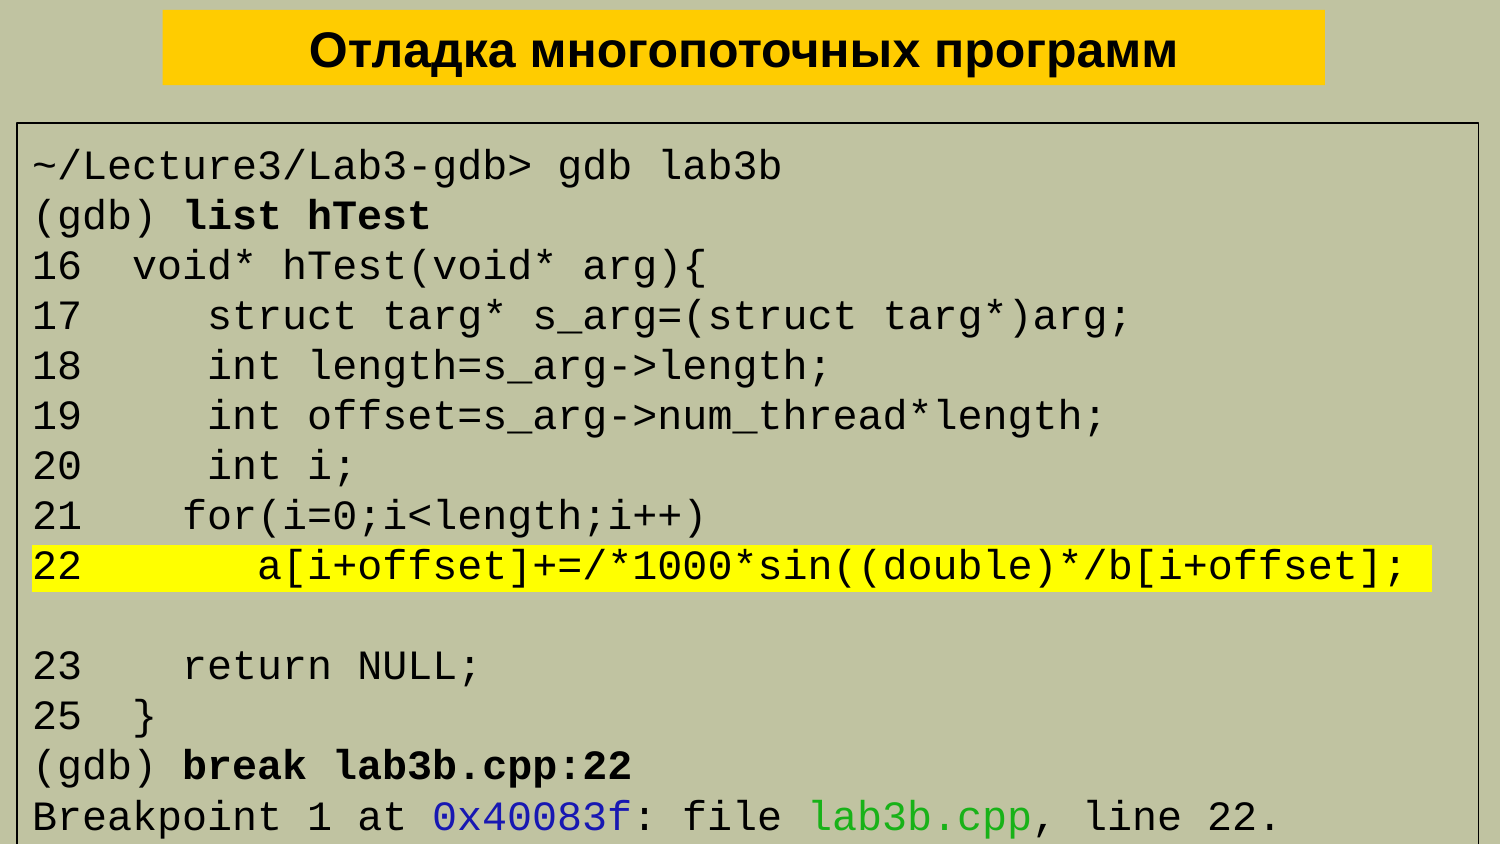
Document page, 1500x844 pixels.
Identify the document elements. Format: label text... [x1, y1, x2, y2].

text_box ~/Lecture3/Lab3-gdb> gdb lab3b (gdb) list hTest 16 void* hTest(void* arg){ 17 struct targ* s_arg=(struct targ*)arg; 18 int length=s_arg->length; 19 int offset=s_arg->num_thread*length; 20 int i; 21 for(i=0;i<length;i++) 22 a[i+offset]+=/*1000*sin((double)*/b[i+offset]; 23 return NULL; 25 } (gdb) break lab3b.cpp:22 Breakpoint 1 at 0x40083f: file lab3b.cpp, line 22. [17, 122, 1479, 844]
text_box Отладка многопоточных программ [162, 9, 1325, 86]
